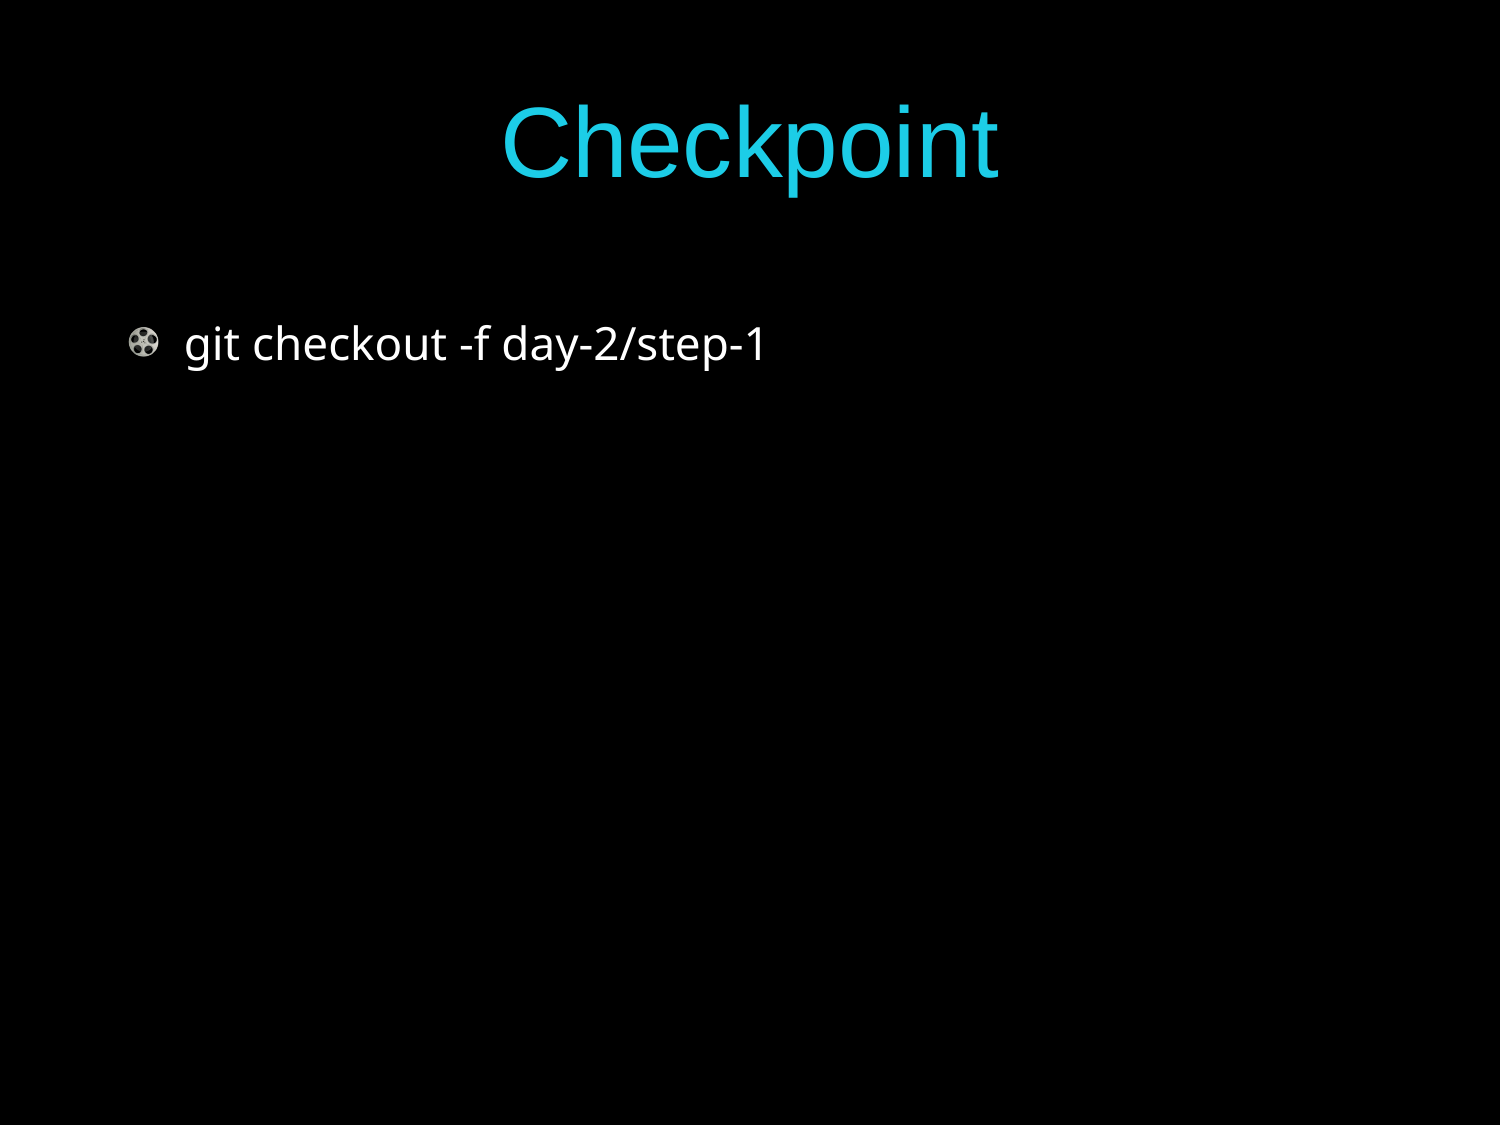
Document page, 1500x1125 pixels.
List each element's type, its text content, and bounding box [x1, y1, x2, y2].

picture [127, 325, 160, 358]
list git checkout -f day-2/step-1 [112, 306, 1388, 1005]
title Checkpoint [112, 19, 1388, 255]
